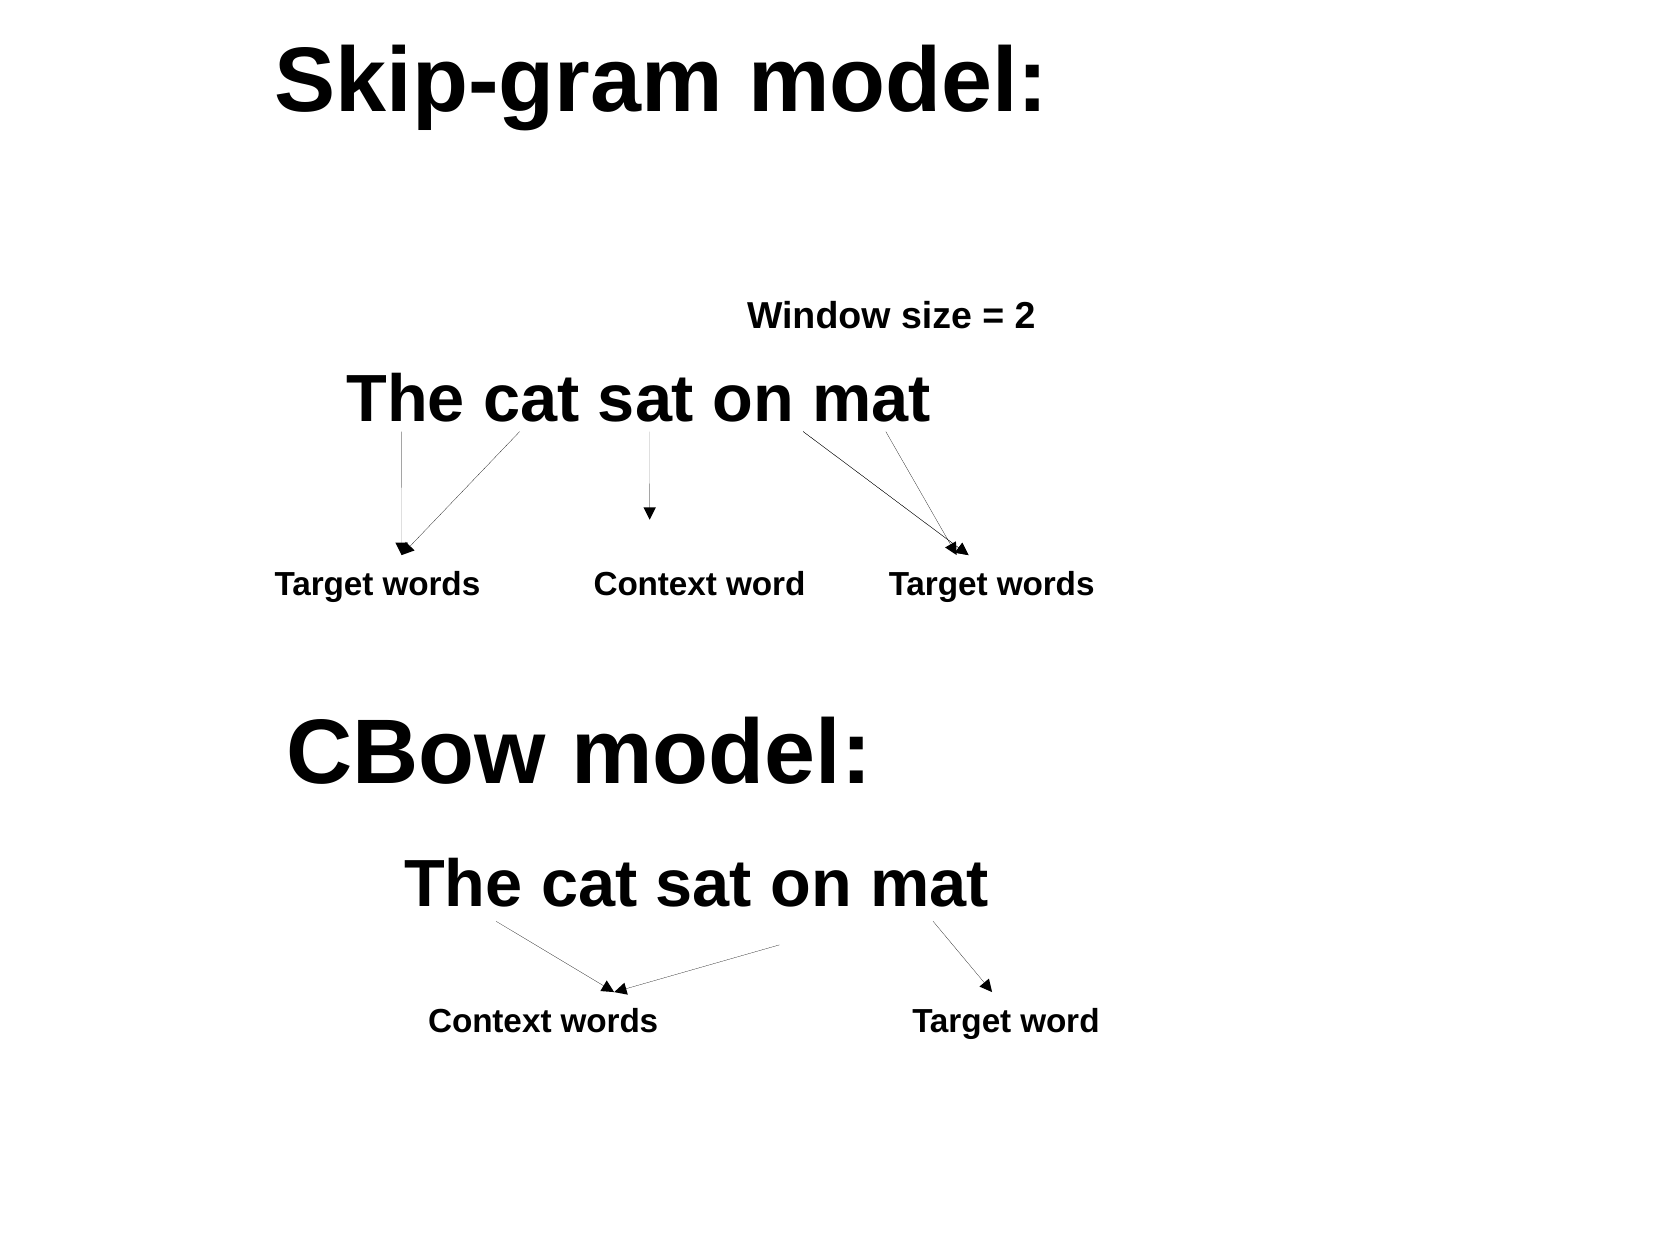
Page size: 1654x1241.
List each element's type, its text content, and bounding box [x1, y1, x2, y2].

text_box [615, 944, 780, 995]
text_box Target words [873, 555, 1181, 614]
text_box CBow model: [271, 684, 1076, 803]
text_box [403, 437, 515, 555]
text_box Window size = 2 [732, 283, 1252, 340]
text_box [810, 437, 969, 556]
text_box Target word [897, 992, 1122, 1044]
text_box [496, 921, 615, 993]
text_box Context word [578, 555, 839, 607]
text_box [643, 437, 656, 520]
text_box Context words [413, 992, 839, 1044]
text_box Skip-gram model: [259, 12, 1441, 307]
text_box Target words [259, 555, 567, 614]
text_box [395, 437, 408, 556]
text_box The cat sat on mat [331, 347, 958, 437]
text_box [945, 540, 957, 555]
text_box [932, 921, 993, 993]
text_box The cat sat on mat [389, 832, 1016, 921]
